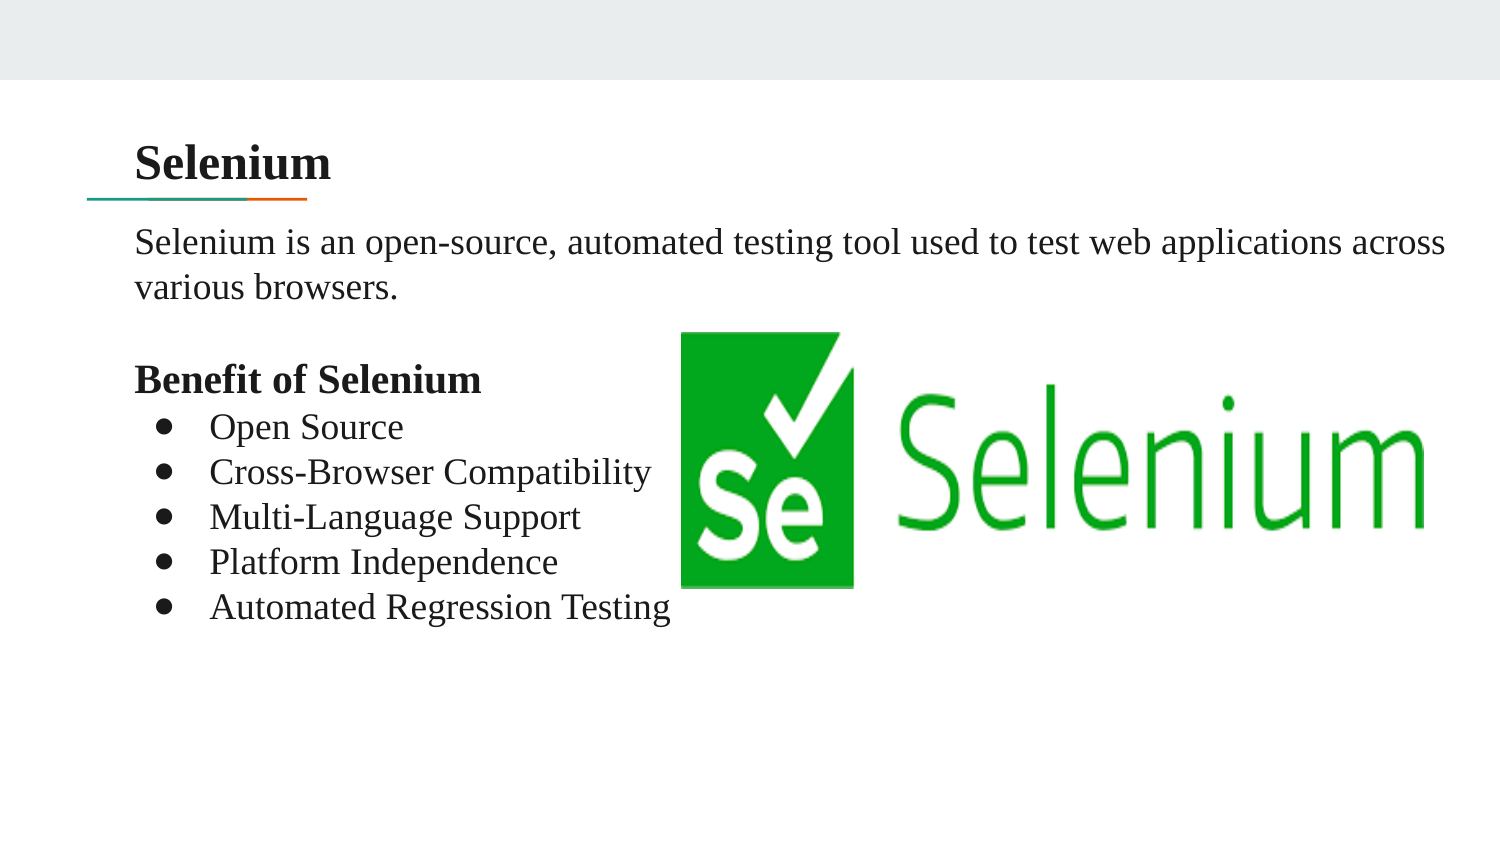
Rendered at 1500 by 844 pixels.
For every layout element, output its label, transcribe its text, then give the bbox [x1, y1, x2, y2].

picture [681, 331, 1424, 589]
title Selenium [119, 114, 1381, 201]
text_box Selenium is an open-source, automated testing tool used to test web applications across various browsers. Benefit of Selenium Open Source Cross-Browser Compatibility Multi-Language Support Platform Independence Automated Regression Testing [119, 201, 1500, 687]
